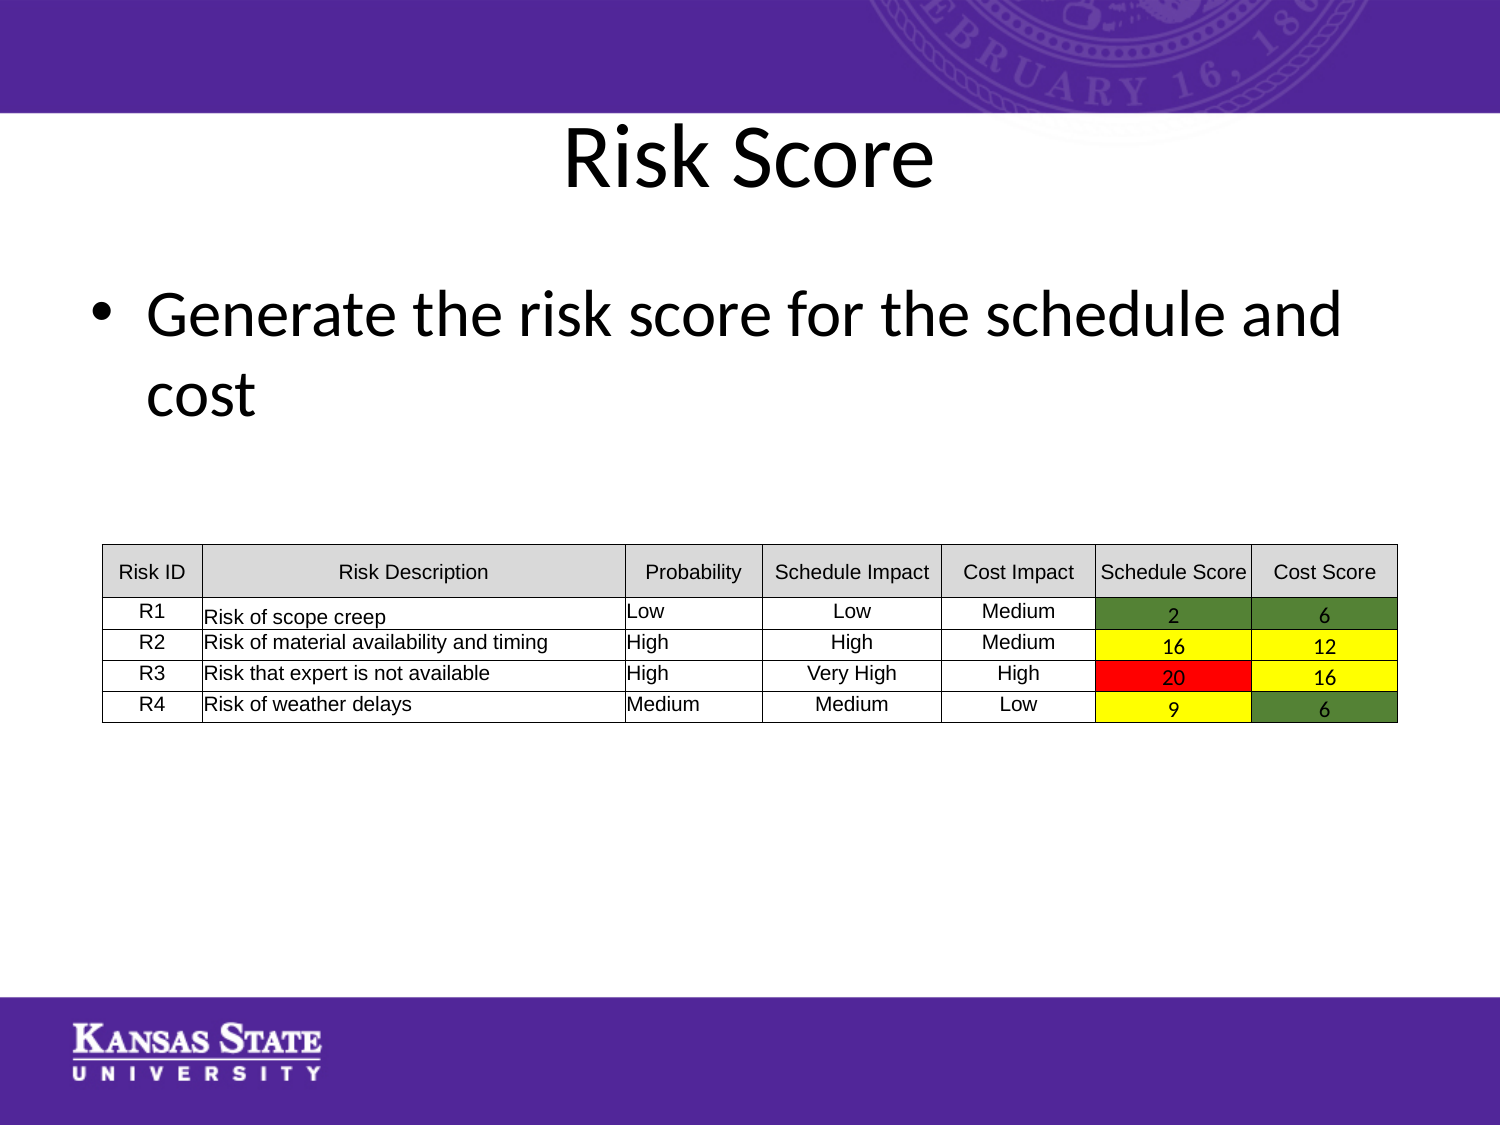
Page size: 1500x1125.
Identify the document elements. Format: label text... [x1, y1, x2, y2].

table_cell Risk of scope creep [203, 598, 625, 629]
list Generate the risk score for the schedule and cost [75, 262, 1425, 1005]
table_cell 2 [1096, 598, 1251, 629]
table_cell 12 [1252, 630, 1397, 660]
table_header Risk Description [203, 545, 625, 597]
table_header Cost Score [1252, 545, 1397, 597]
table_header Cost Impact [942, 545, 1095, 597]
table_cell High [763, 630, 941, 660]
title Risk Score [75, 57, 1425, 245]
table_cell 9 [1096, 692, 1251, 722]
table_cell Risk that expert is not available [203, 661, 625, 691]
table_cell 16 [1096, 630, 1251, 660]
table_cell R4 [103, 692, 202, 722]
table_cell R3 [103, 661, 202, 691]
table_header Schedule Score [1096, 545, 1251, 597]
table_cell Low [626, 598, 762, 629]
table_cell Low [942, 692, 1095, 722]
table_cell High [626, 661, 762, 691]
table_cell R2 [103, 630, 202, 660]
table_header Schedule Impact [763, 545, 941, 597]
table_cell High [626, 630, 762, 660]
table_cell High [942, 661, 1095, 691]
table_cell R1 [103, 598, 202, 629]
table_cell Medium [626, 692, 762, 722]
table_cell Very High [763, 661, 941, 691]
table_cell 6 [1252, 692, 1397, 722]
table_header Risk ID [103, 545, 202, 597]
table_cell Medium [763, 692, 941, 722]
table_cell Low [763, 598, 941, 629]
table_cell 16 [1252, 661, 1397, 691]
table_header Probability [626, 545, 762, 597]
table_cell 6 [1252, 598, 1397, 629]
table_cell Medium [942, 630, 1095, 660]
table_cell 20 [1096, 661, 1251, 691]
table_cell Risk of material availability and timing [203, 630, 625, 660]
table_cell Medium [942, 598, 1095, 629]
picture [0, 0, 1500, 1125]
table_cell Risk of weather delays [203, 692, 625, 722]
